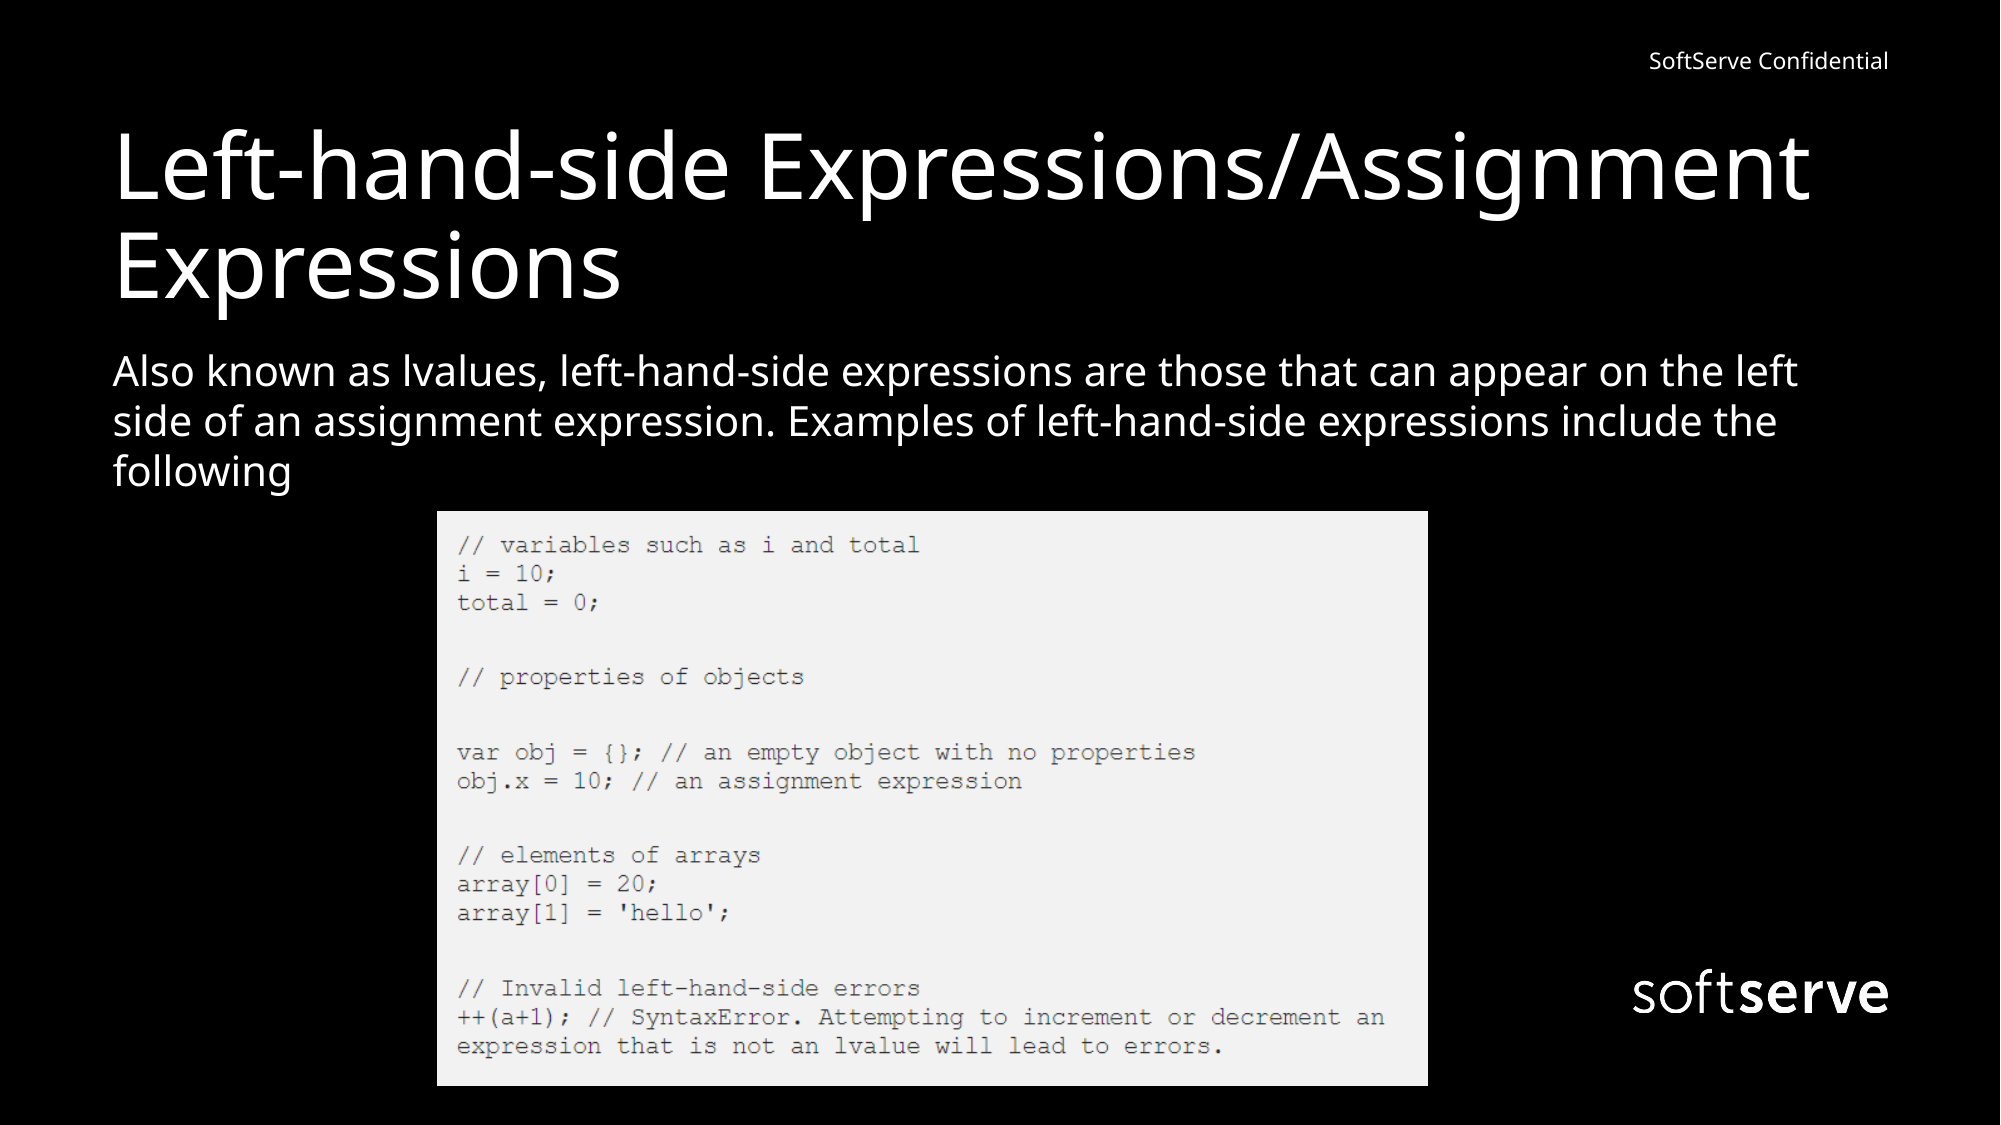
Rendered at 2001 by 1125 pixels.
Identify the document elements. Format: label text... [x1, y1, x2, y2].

title Left-hand-side Expressions/Assignment Expressions [112, 112, 1888, 225]
picture [1633, 968, 1888, 1013]
picture [437, 511, 1429, 1086]
list Also known as lvalues, left-hand-side expressions are those that can appear on the left side of an assignment expression. Examples of left-hand-side expressions include the following [112, 337, 1888, 563]
